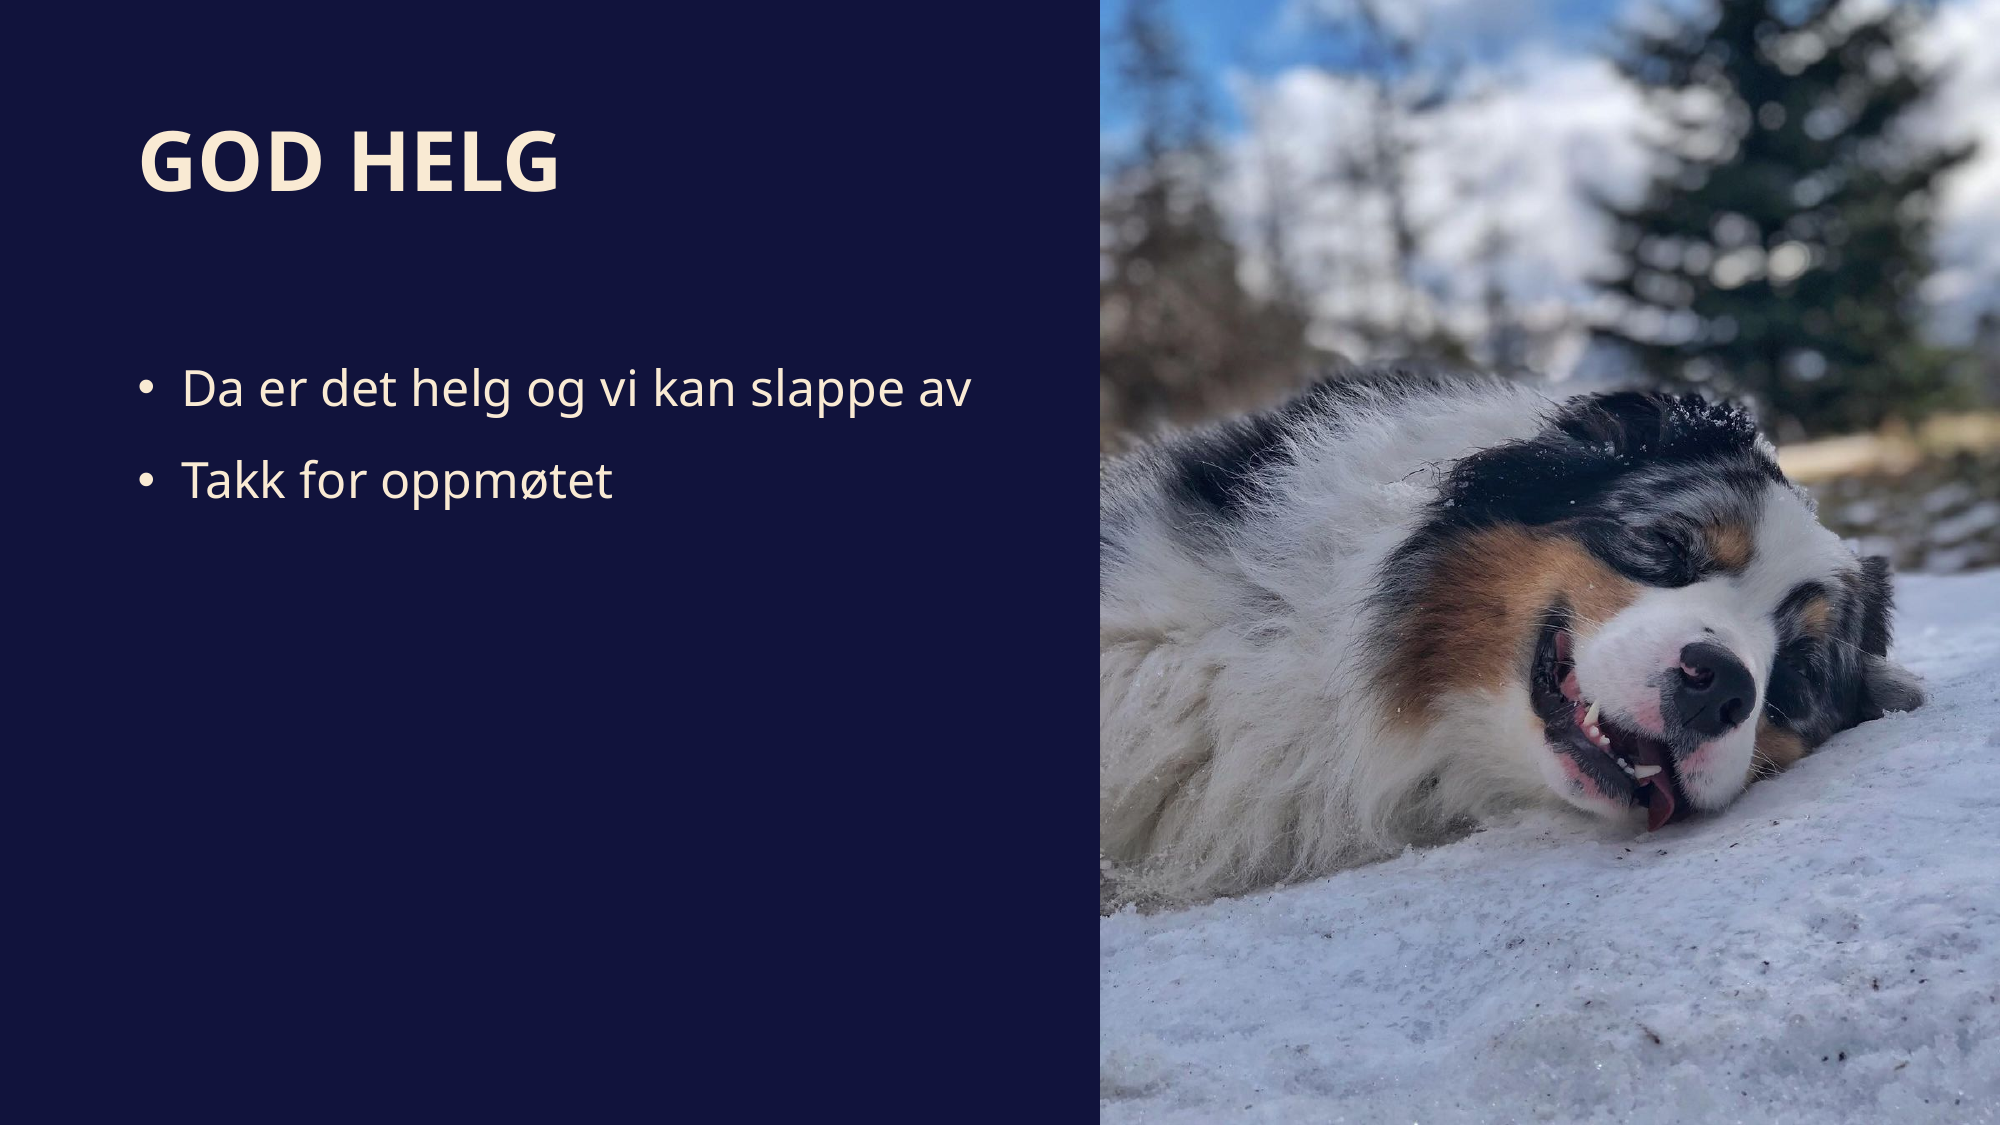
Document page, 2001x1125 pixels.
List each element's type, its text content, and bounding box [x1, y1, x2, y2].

title GOD HELG [137, 119, 1099, 314]
picture [1099, 0, 2000, 1125]
list Da er det helg og vi kan slappe av Takk for oppmøtet [137, 343, 1099, 1018]
